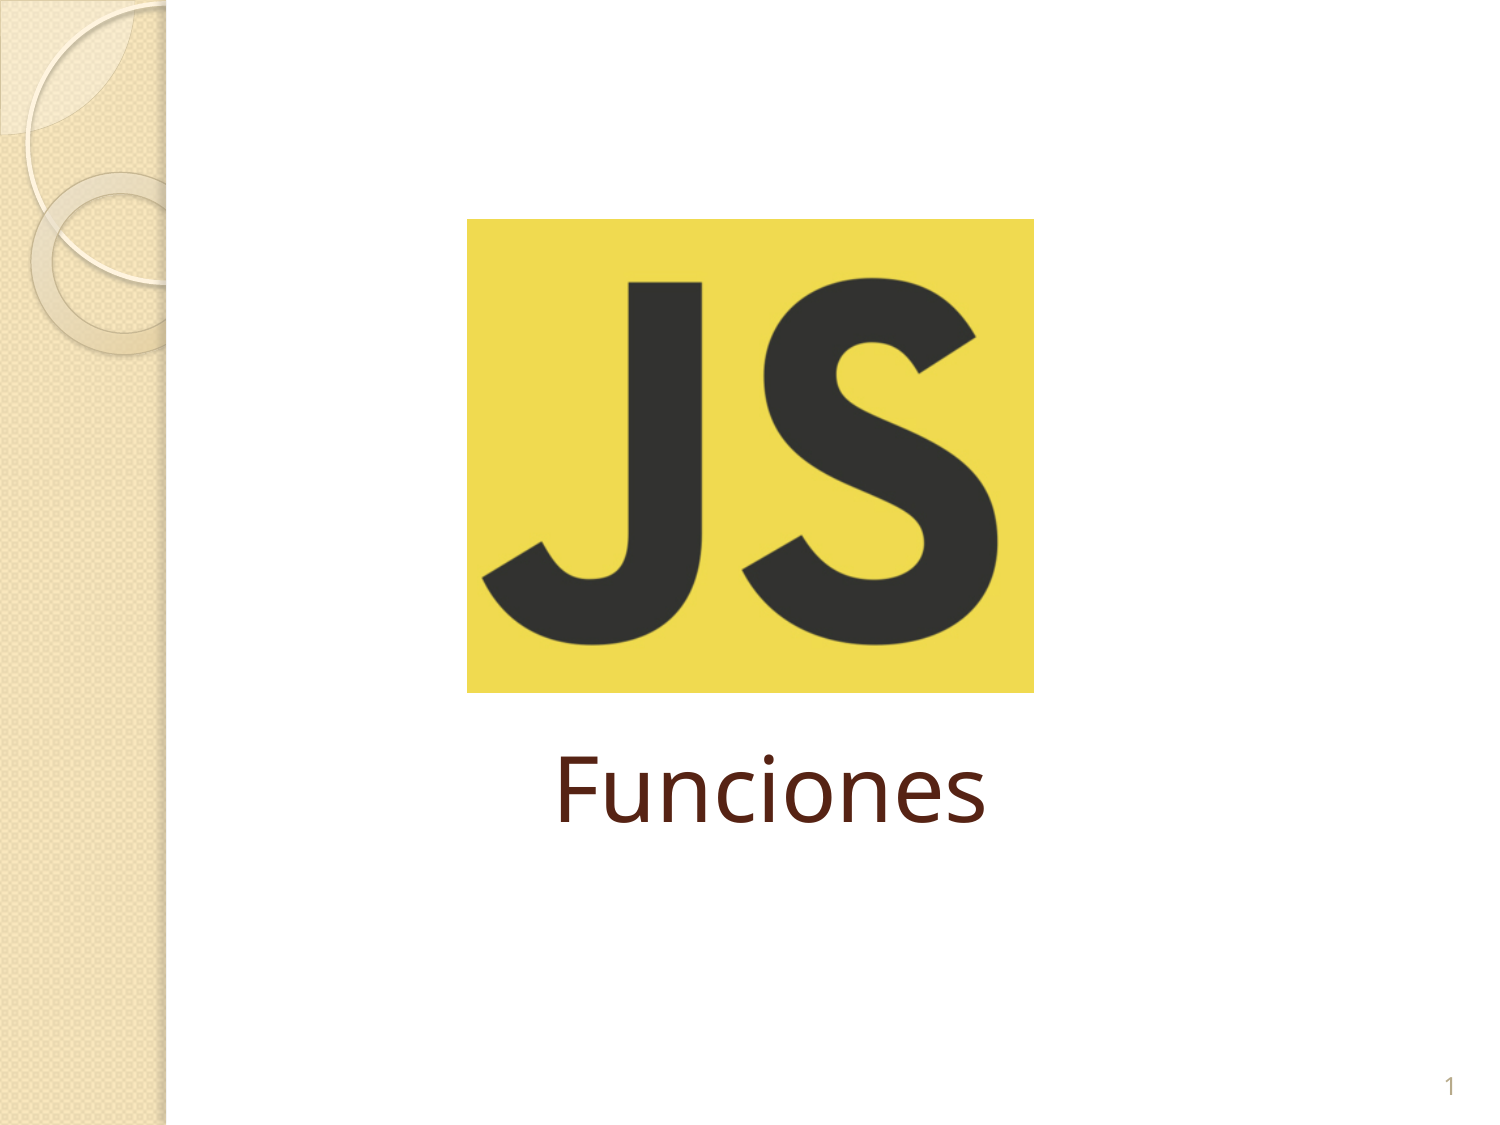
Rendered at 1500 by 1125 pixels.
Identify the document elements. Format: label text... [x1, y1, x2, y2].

picture [466, 219, 1034, 693]
title Funciones [537, 692, 1093, 880]
slide_number 1 [1413, 1034, 1488, 1113]
